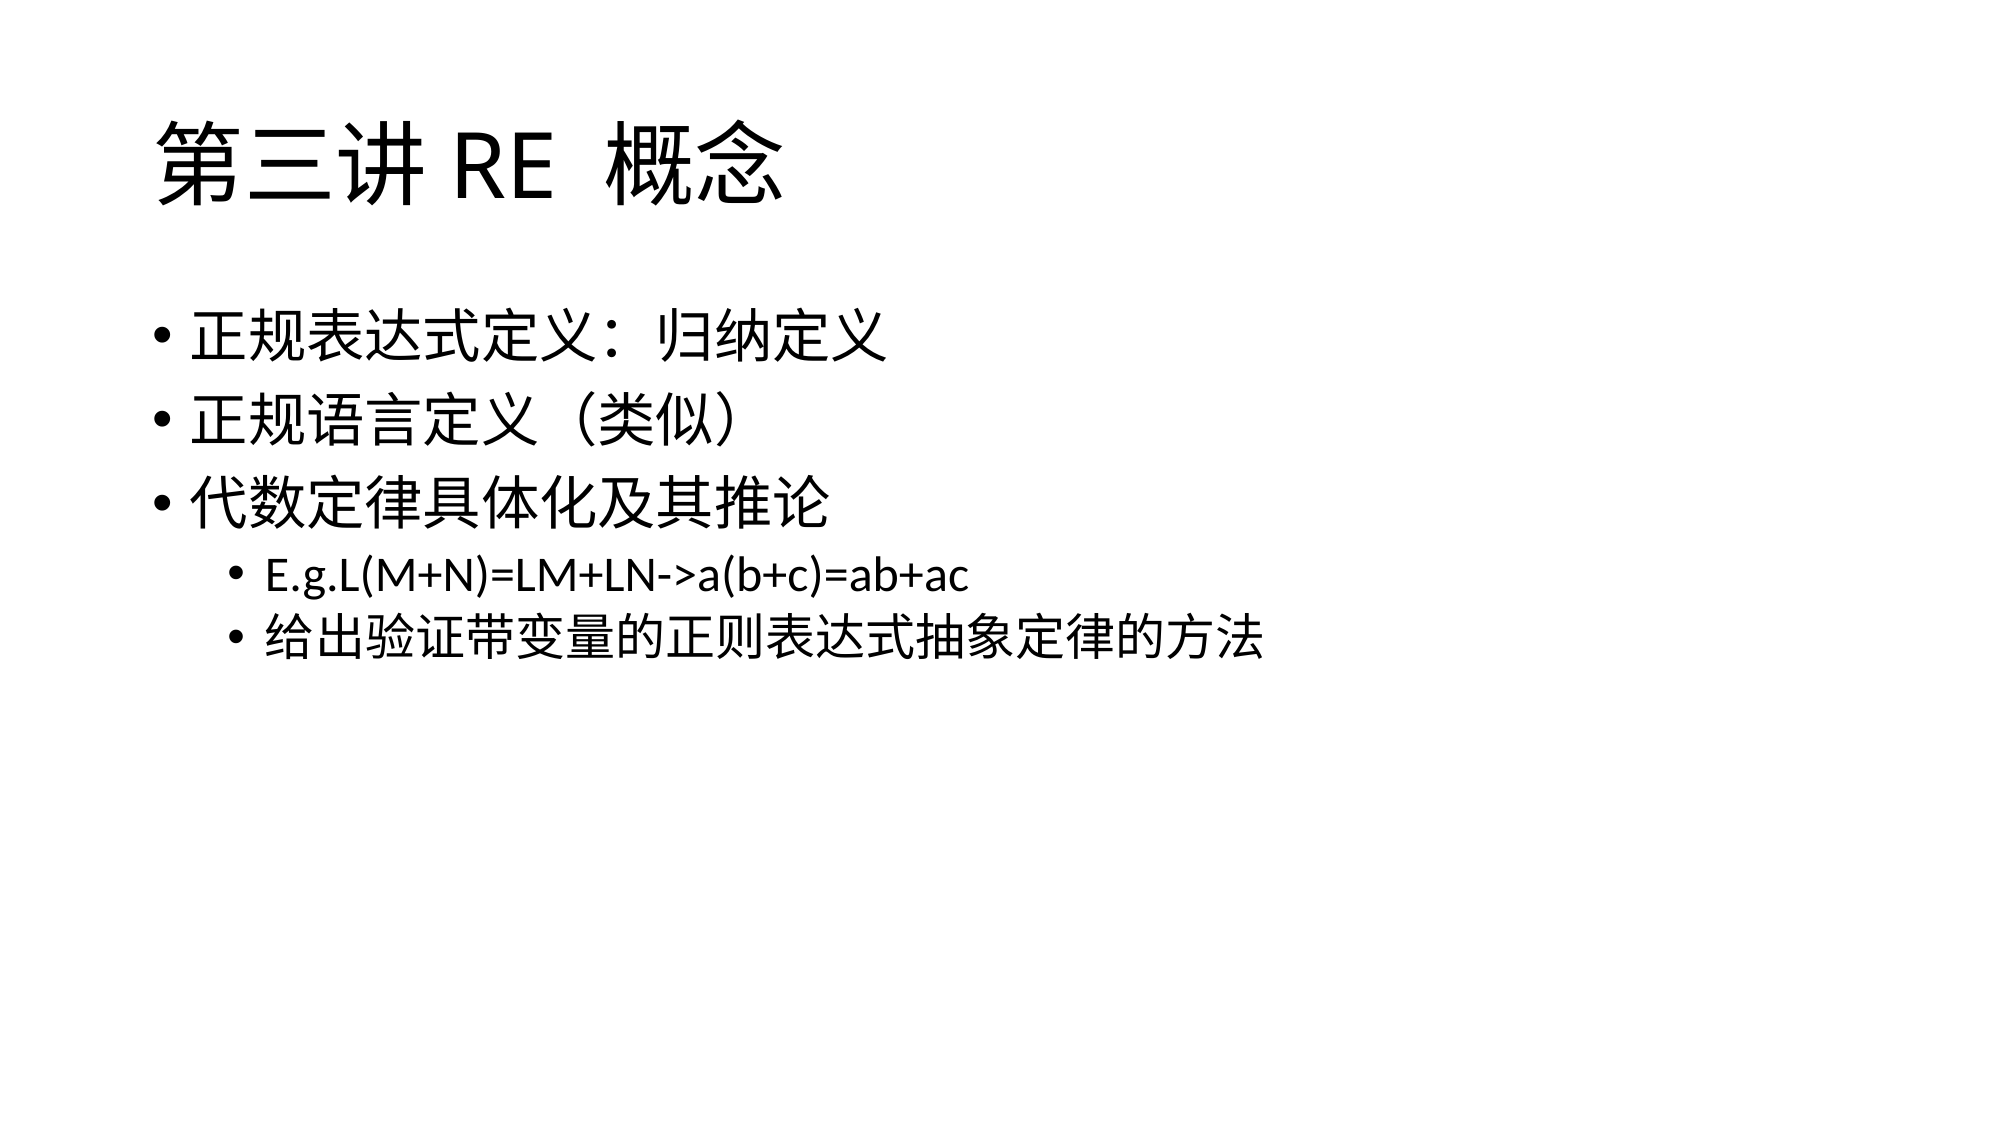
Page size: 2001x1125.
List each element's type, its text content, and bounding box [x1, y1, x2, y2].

list 正规表达式定义：归纳定义 正规语言定义（类似） 代数定律具体化及其推论 E.g.L(M+N)=LM+LN->a(b+c)=ab+ac 给出验证带变量的正则表达式抽象定律的方法 [137, 299, 1863, 1014]
title 第三讲RE 概念 [137, 59, 1863, 278]
